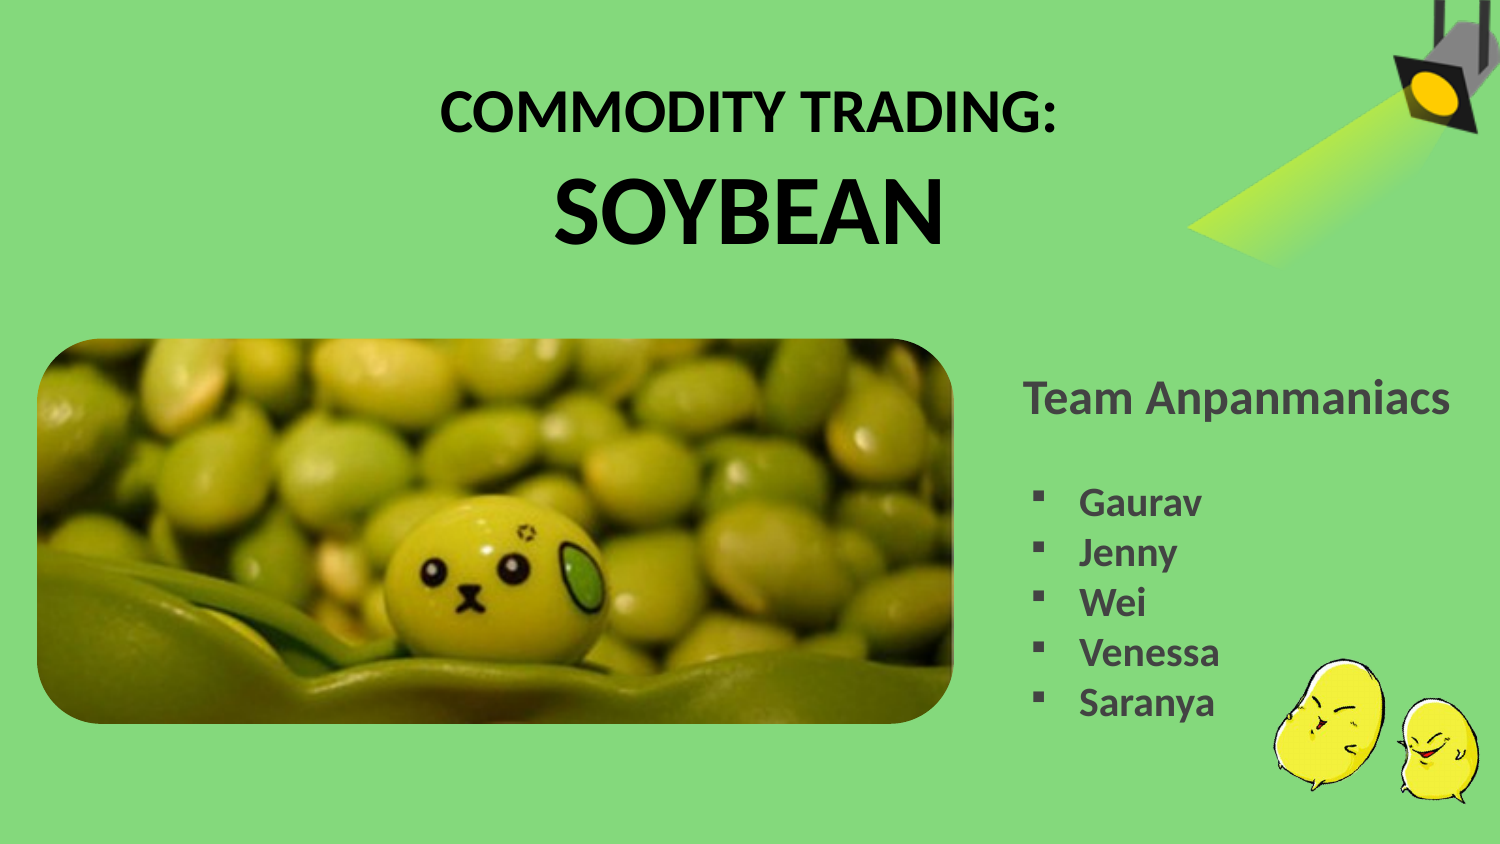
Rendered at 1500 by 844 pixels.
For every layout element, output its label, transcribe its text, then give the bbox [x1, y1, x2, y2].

text_box COMMODITY TRADING: SOYBEAN [221, 54, 1182, 339]
picture [36, 338, 955, 725]
picture [1241, 597, 1500, 844]
text_box Team Anpanmaniacs Gaurav Jenny Wei Venessa Saranya [1007, 298, 1500, 791]
picture [1187, 0, 1500, 299]
